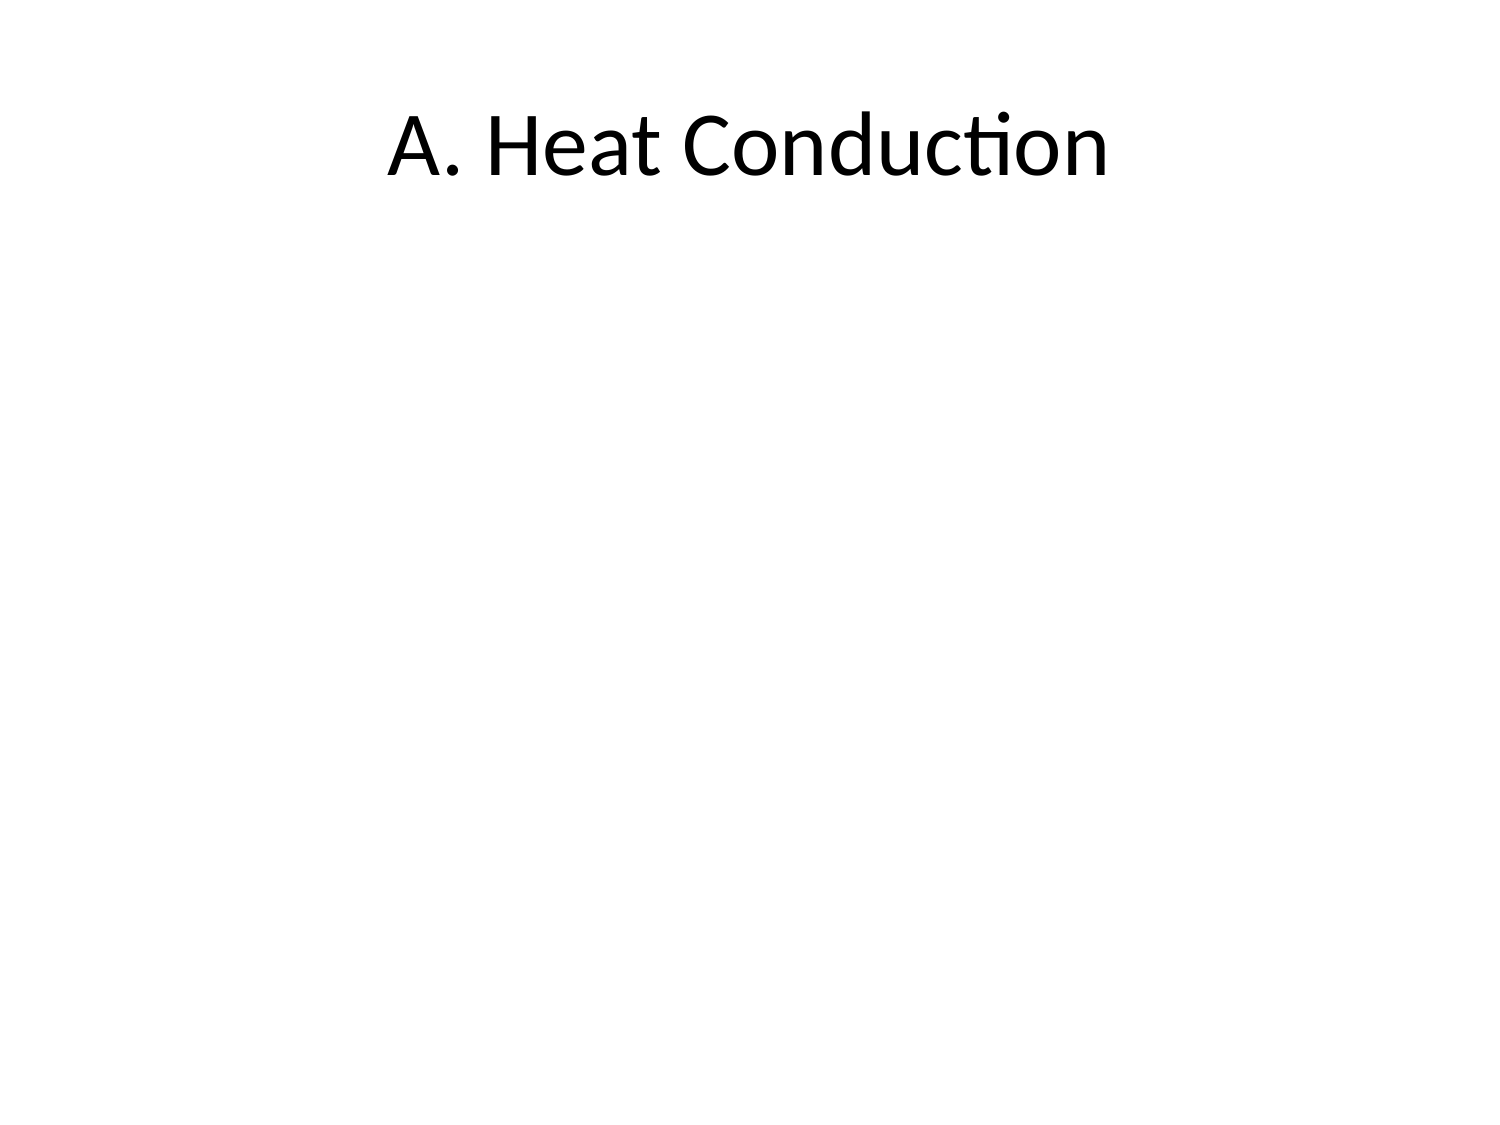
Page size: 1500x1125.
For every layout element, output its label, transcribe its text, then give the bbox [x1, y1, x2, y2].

title A. Heat Conduction [75, 45, 1425, 233]
